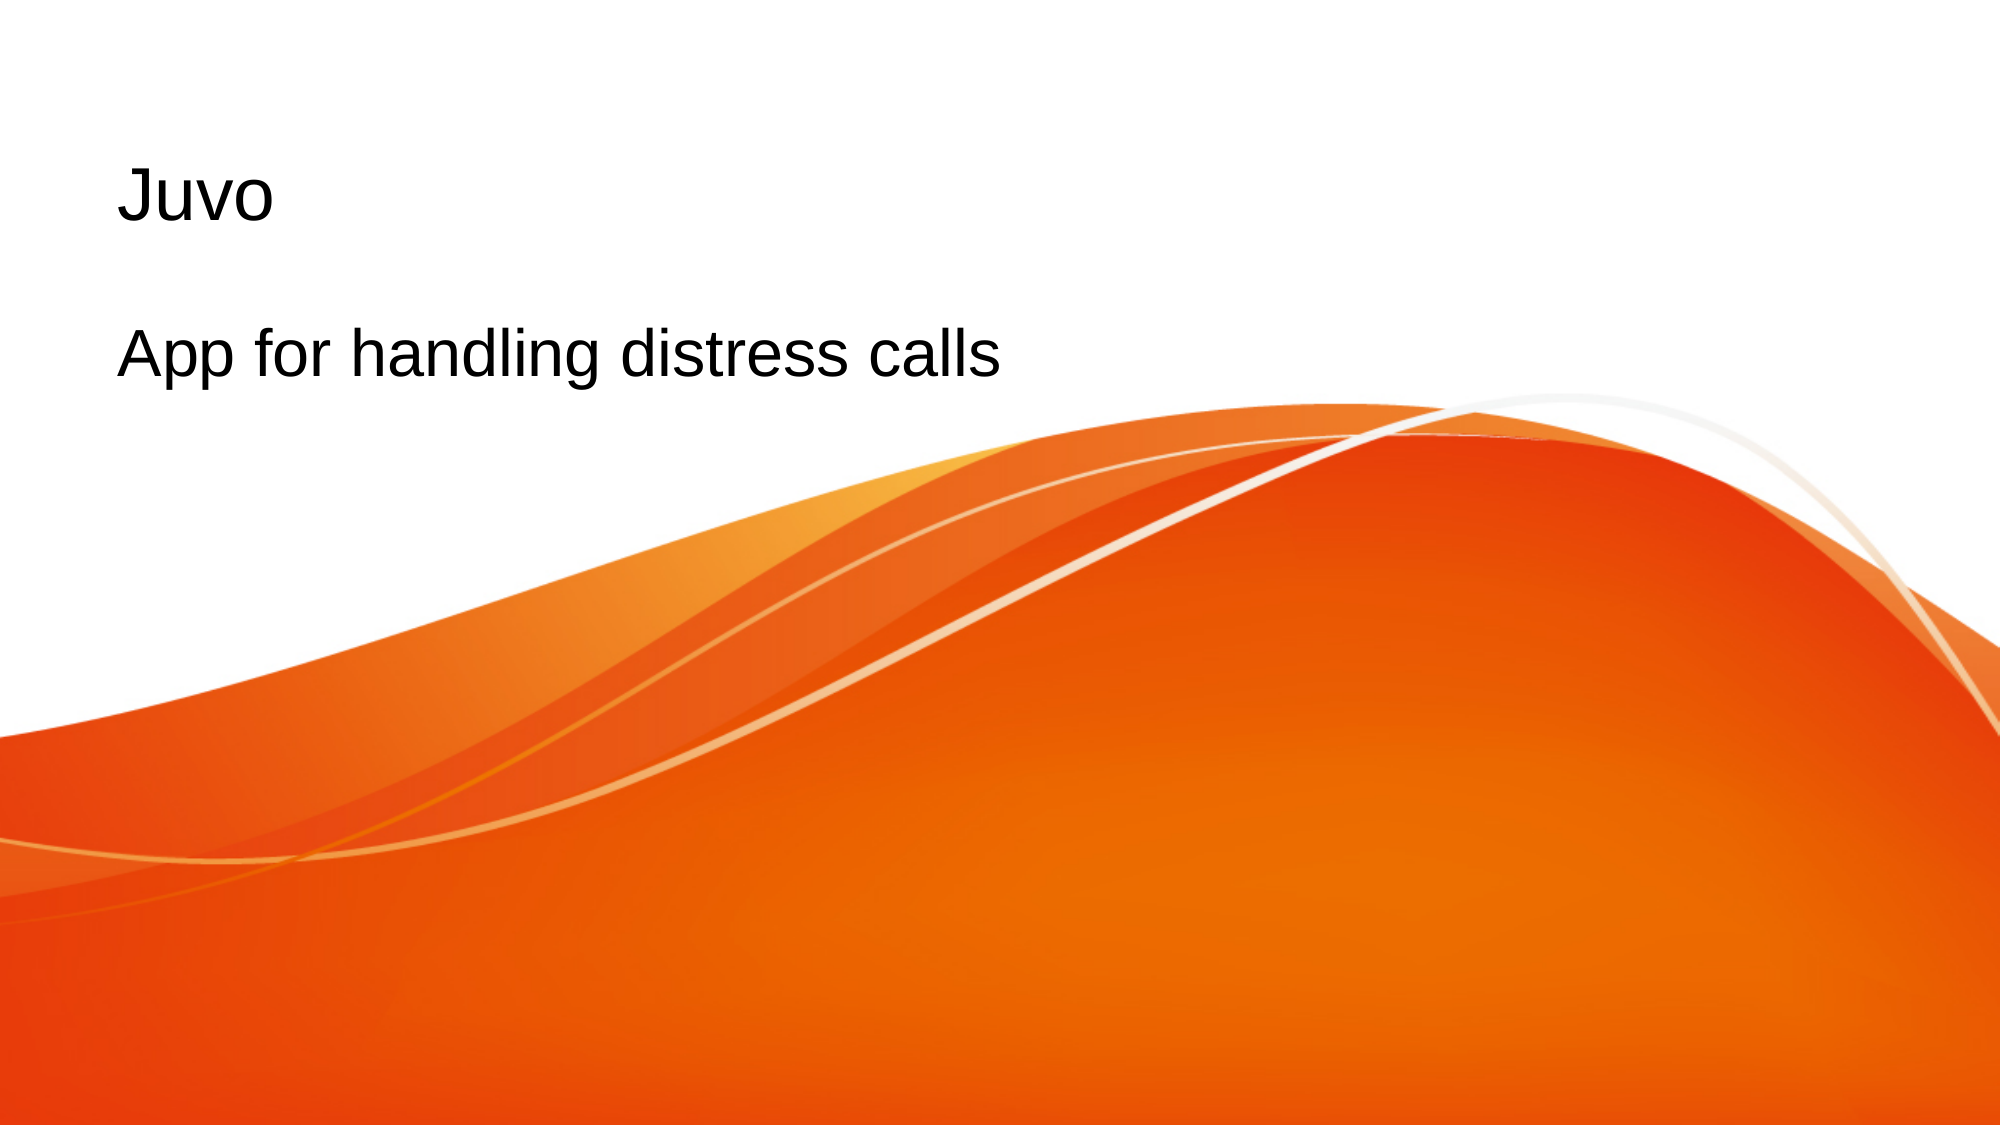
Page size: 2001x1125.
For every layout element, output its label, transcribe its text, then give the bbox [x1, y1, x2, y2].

subtitle App for handling distress calls [102, 302, 1900, 464]
picture [0, 42, 2000, 1125]
title Juvo [102, 101, 1898, 280]
